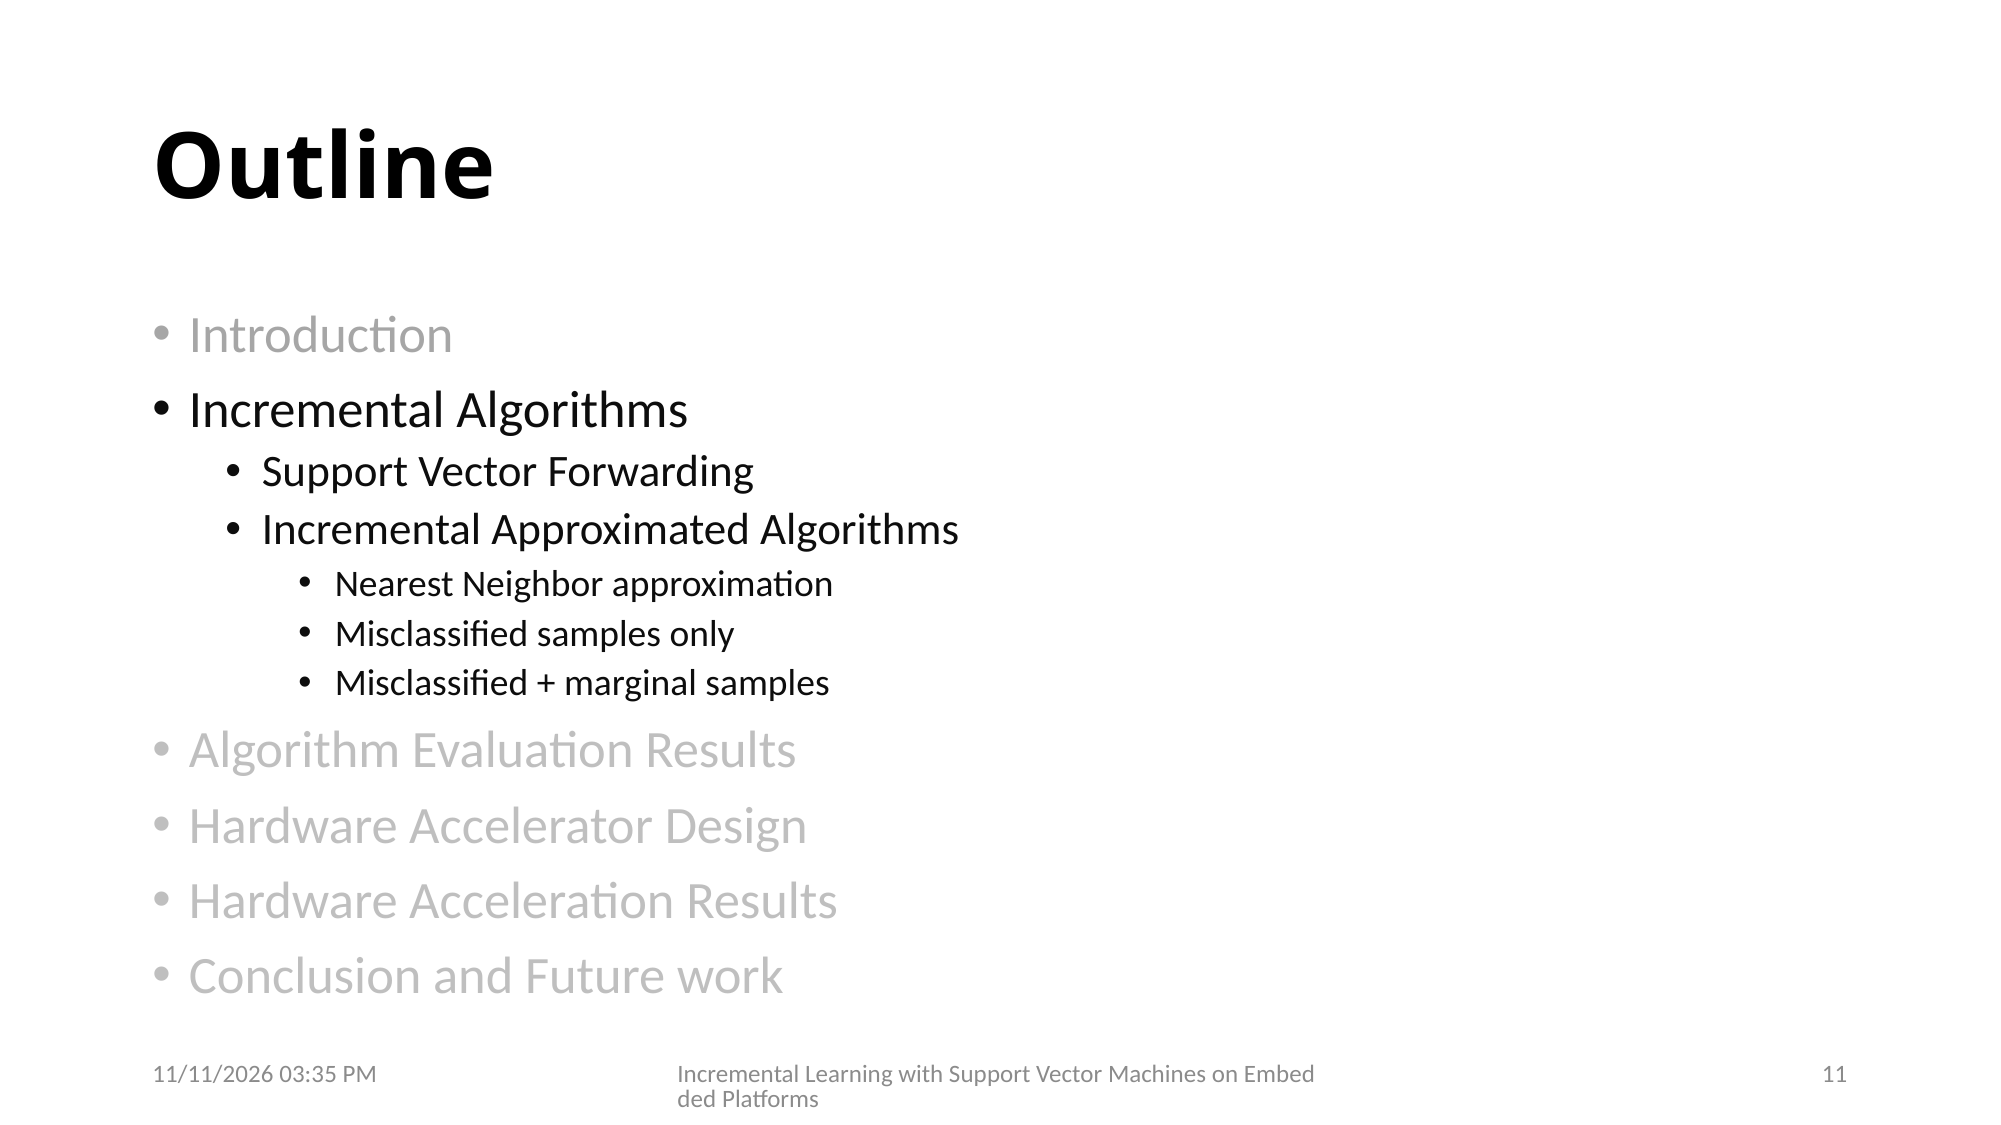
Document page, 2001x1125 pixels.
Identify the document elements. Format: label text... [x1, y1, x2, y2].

slide_number 11 [1412, 1042, 1863, 1103]
footer Incremental Learning with Support Vector Machines on Embedded Platforms [662, 1042, 1338, 1103]
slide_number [137, 1042, 588, 1103]
list Introduction Incremental Algorithms Support Vector Forwarding Incremental Approximated Algorithms Nearest Neighbor approximation Misclassified samples only Misclassified + marginal samples Algorithm Evaluation Results Hardware Accelerator Design Hardware Acceleration Results Conclusion and Future work [137, 299, 1863, 1014]
title Outline [137, 59, 1863, 278]
